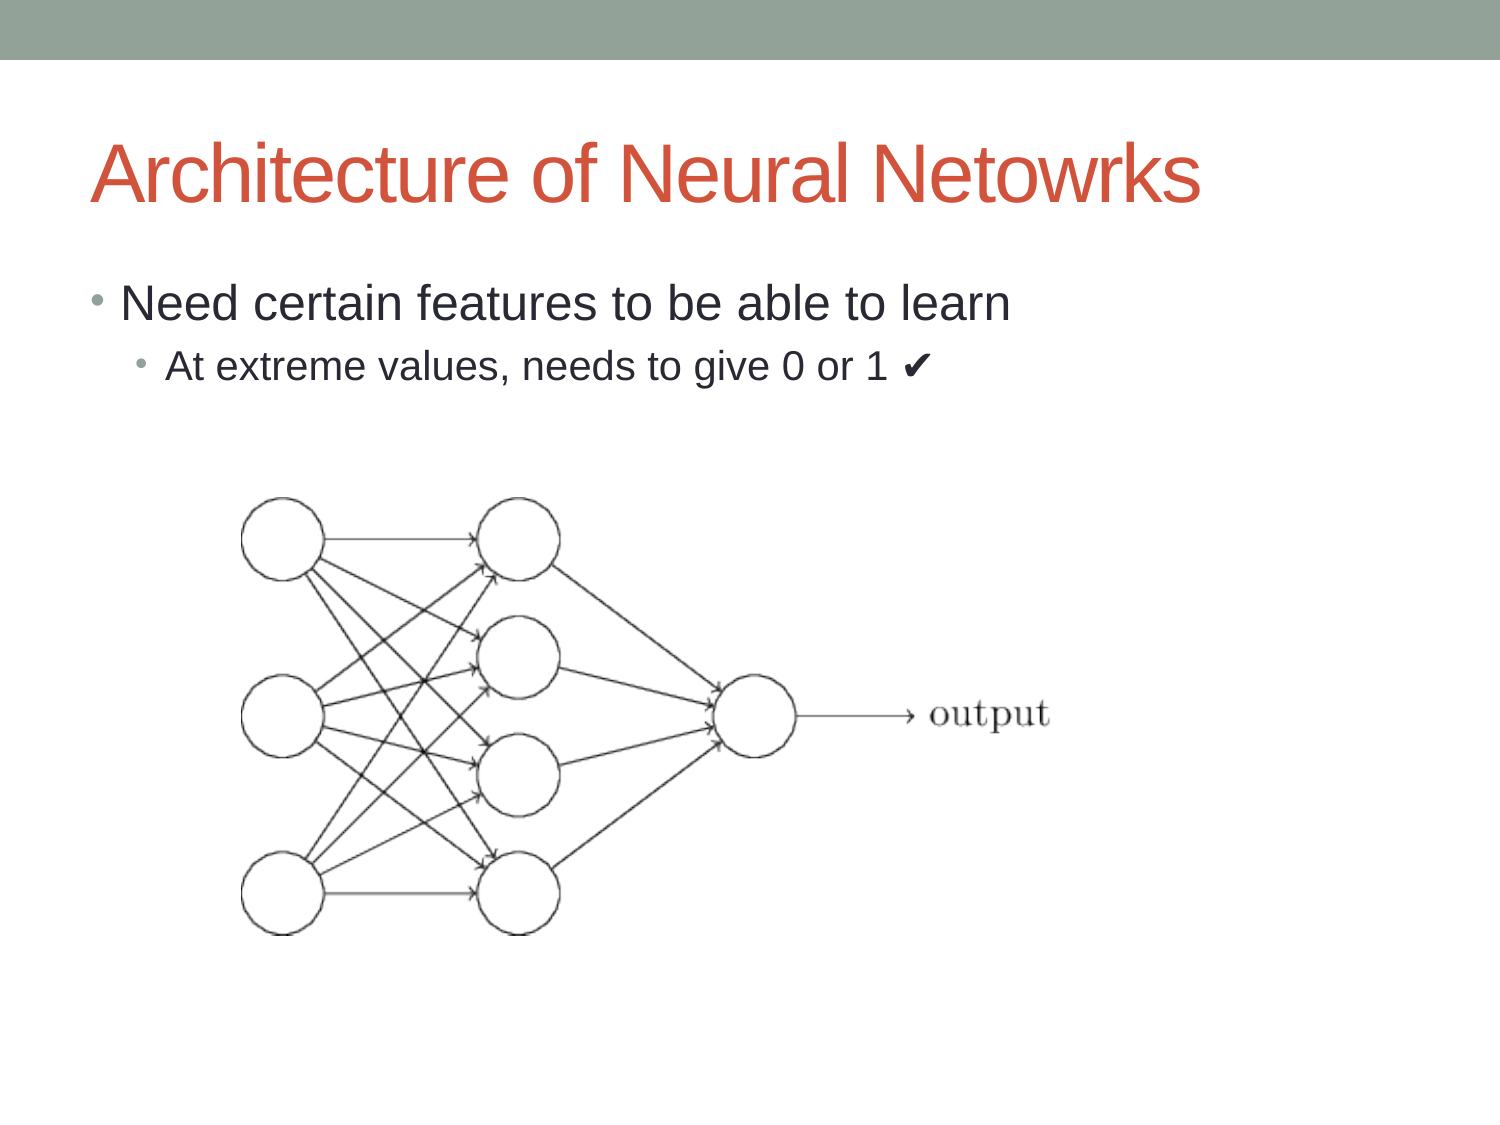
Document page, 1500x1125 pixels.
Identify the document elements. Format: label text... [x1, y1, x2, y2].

list Need certain features to be able to learn At extreme values, needs to give 0 or 1 ✔ [75, 262, 1425, 1063]
picture [241, 472, 1065, 961]
title Architecture of Neural Netowrks [75, 87, 1425, 250]
